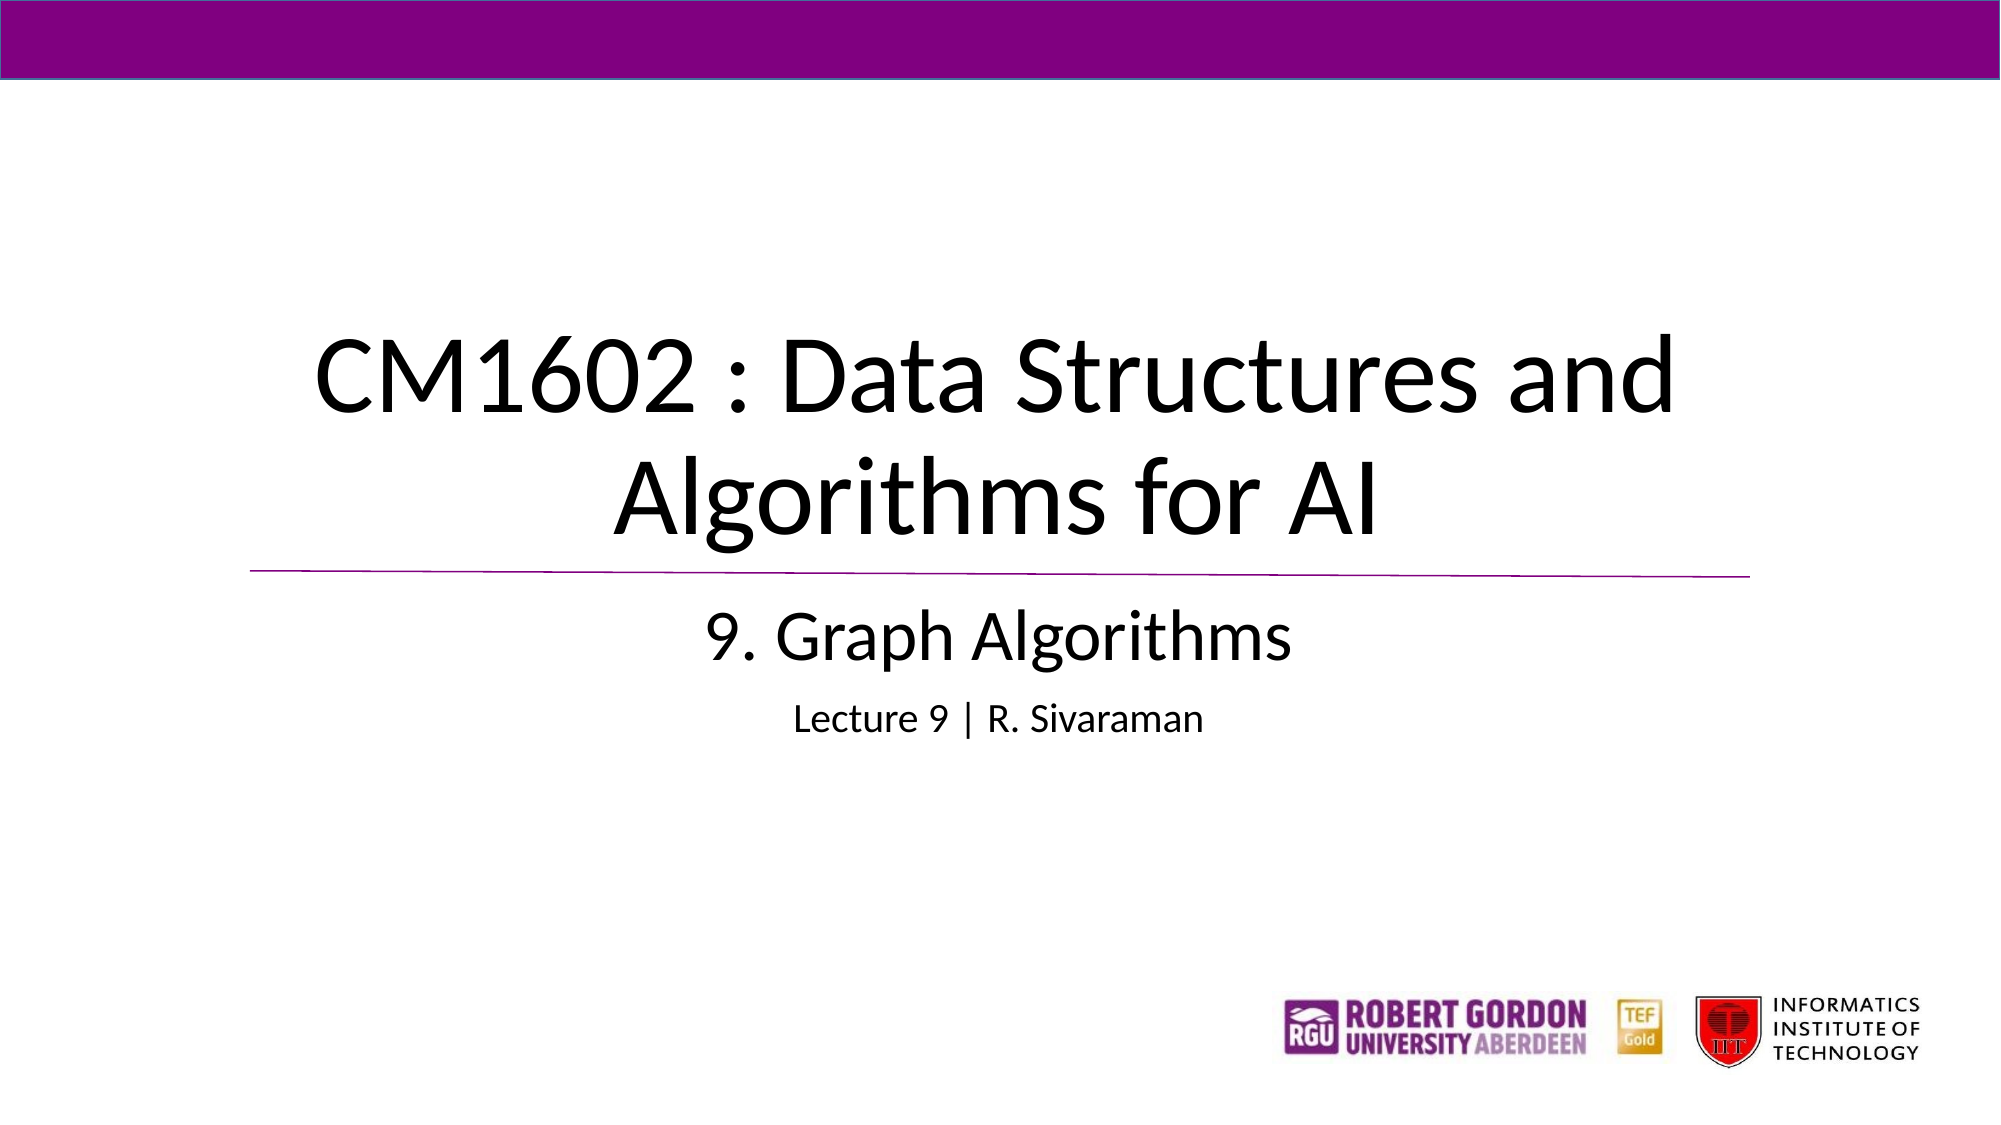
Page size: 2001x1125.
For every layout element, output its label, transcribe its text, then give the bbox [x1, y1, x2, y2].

text_box 9. Graph Algorithms Lecture 9 | R. Sivaraman [701, 556, 1400, 742]
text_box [0, 0, 2000, 82]
text_box [1692, 992, 1922, 1075]
list CM1602 : Data Structures and Algorithms for AI [165, 234, 1865, 952]
text_box [1272, 991, 1677, 1065]
